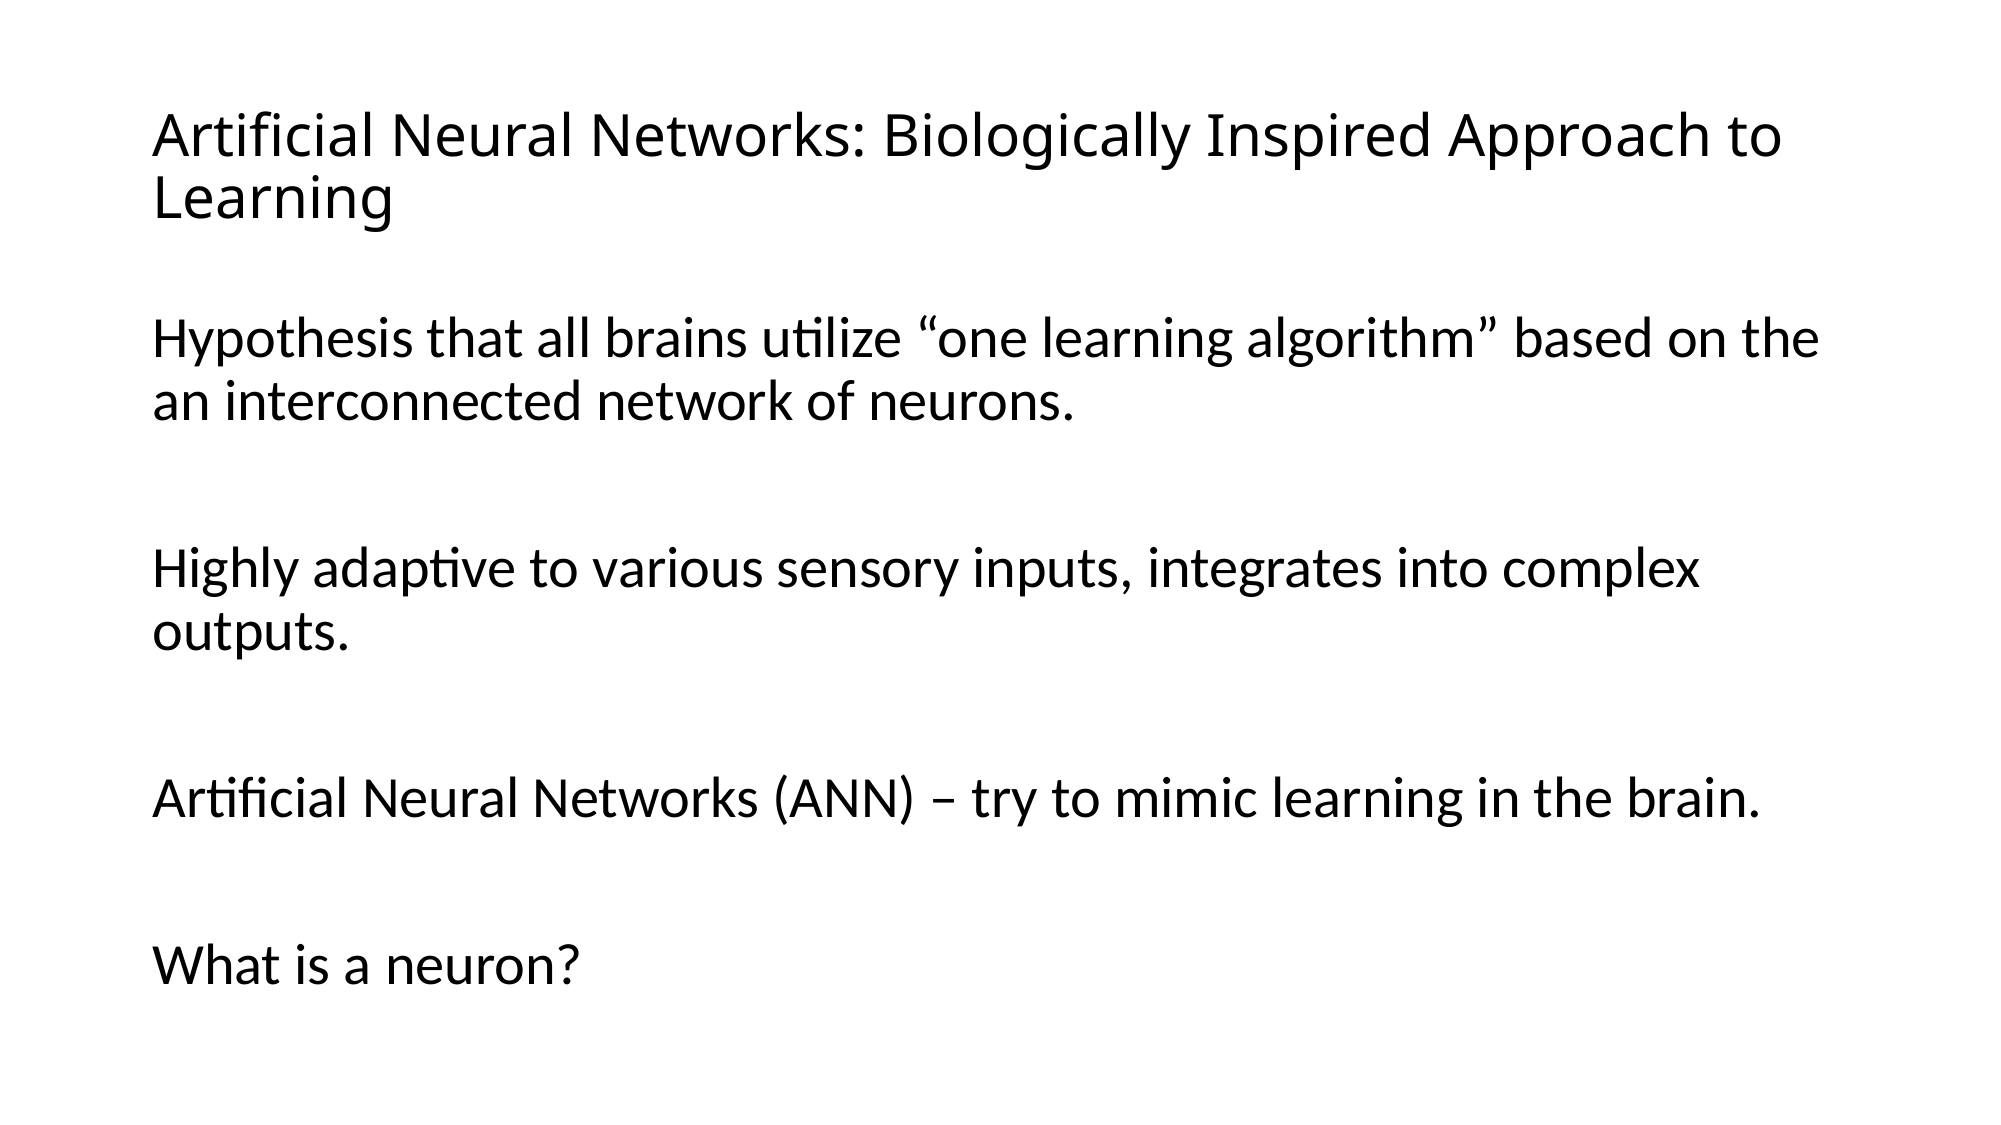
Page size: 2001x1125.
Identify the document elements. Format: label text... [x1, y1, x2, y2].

title Artificial Neural Networks: Biologically Inspired Approach to Learning [137, 59, 1863, 278]
list Hypothesis that all brains utilize “one learning algorithm” based on the an interconnected network of neurons. Highly adaptive to various sensory inputs, integrates into complex outputs. Artificial Neural Networks (ANN) – try to mimic learning in the brain. What is a neuron? [137, 299, 1863, 1014]
